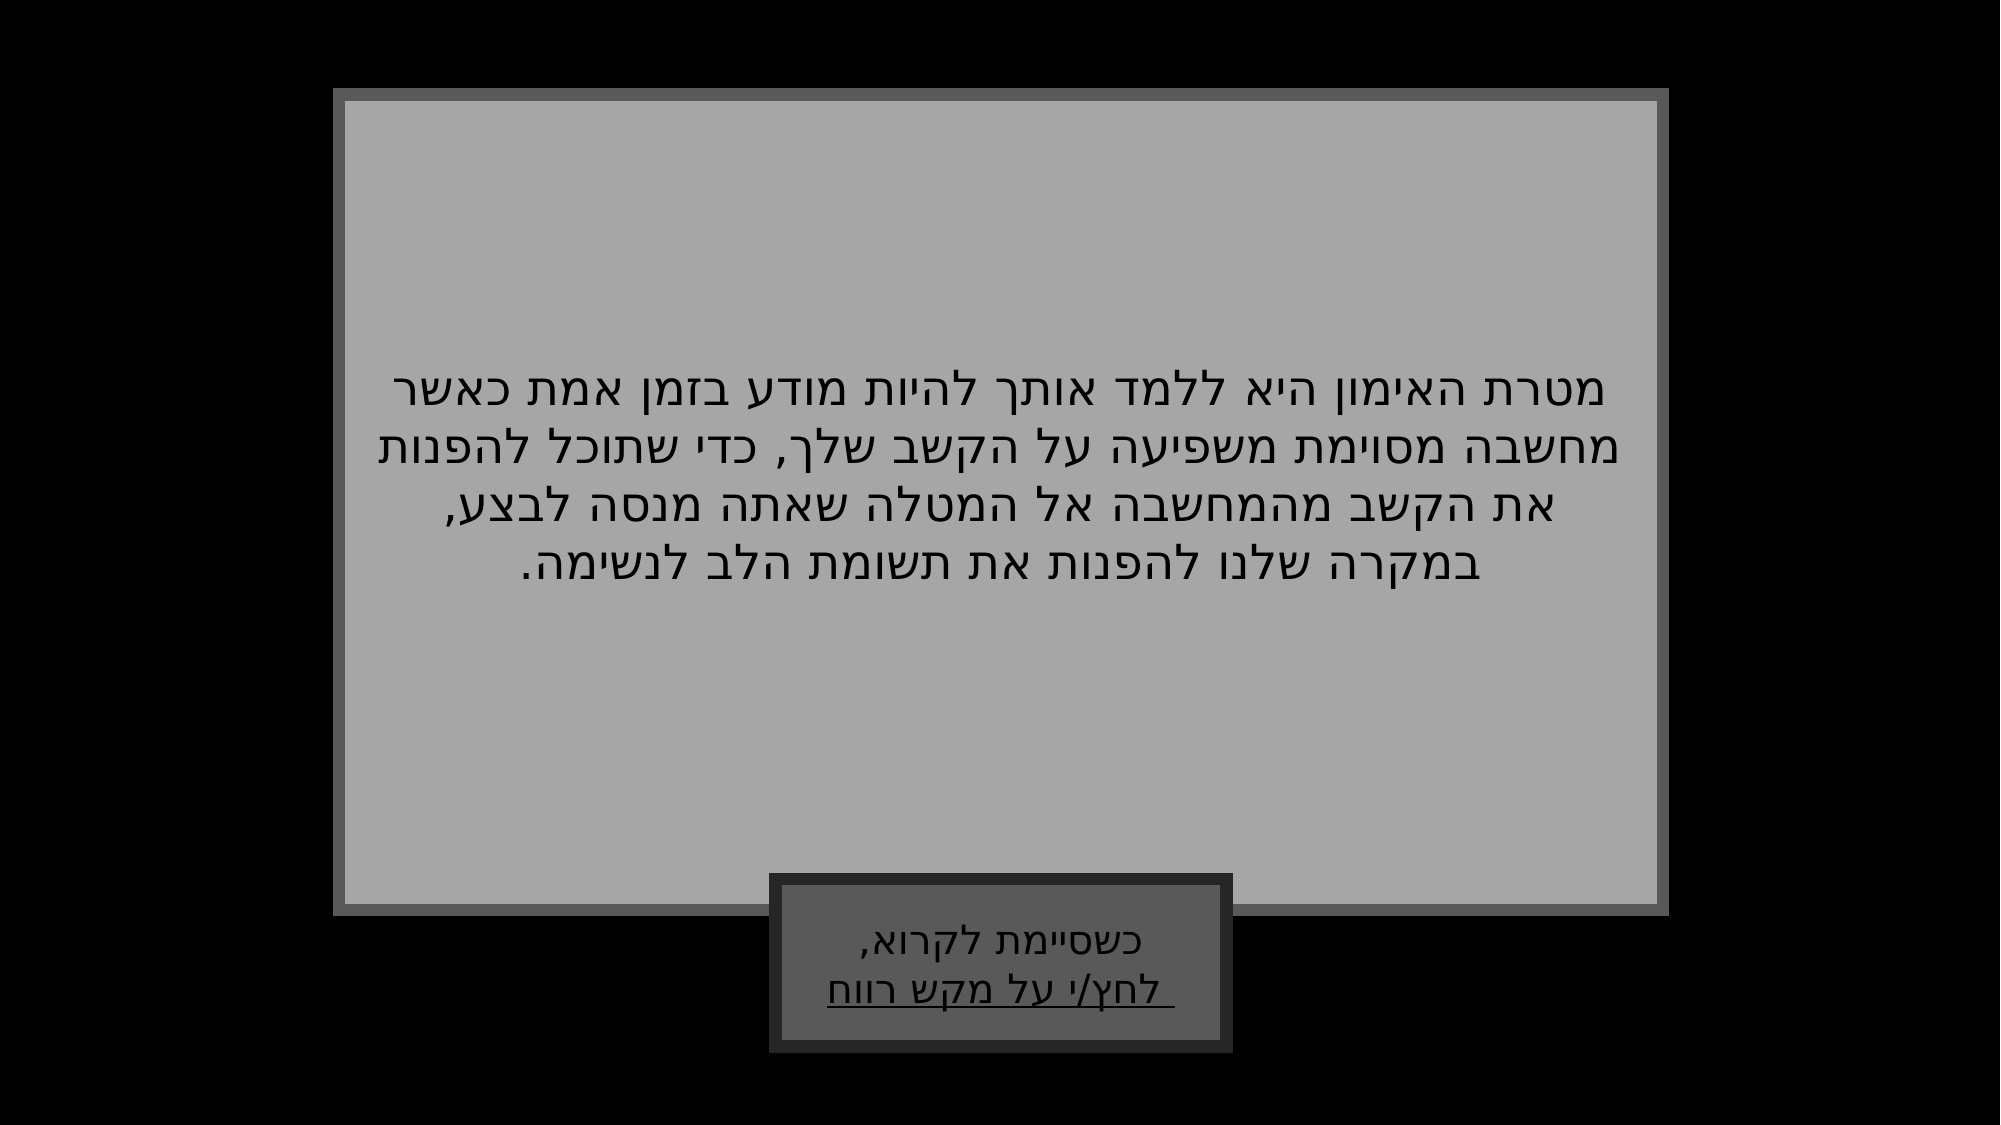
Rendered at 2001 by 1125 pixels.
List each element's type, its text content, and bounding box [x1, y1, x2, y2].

text_box כשסיימת לקרוא, לחץ/י על מקש רווח [774, 878, 1227, 1047]
text_box מטרת האימון היא ללמד אותך להיות מודע בזמן אמת כאשר מחשבה מסוימת משפיעה על הקשב שלך, כדי שתוכל להפנות את הקשב מהמחשבה אל המטלה שאתה מנסה לבצע, במקרה שלנו להפנות את תשומת הלב לנשימה. [338, 94, 1664, 911]
